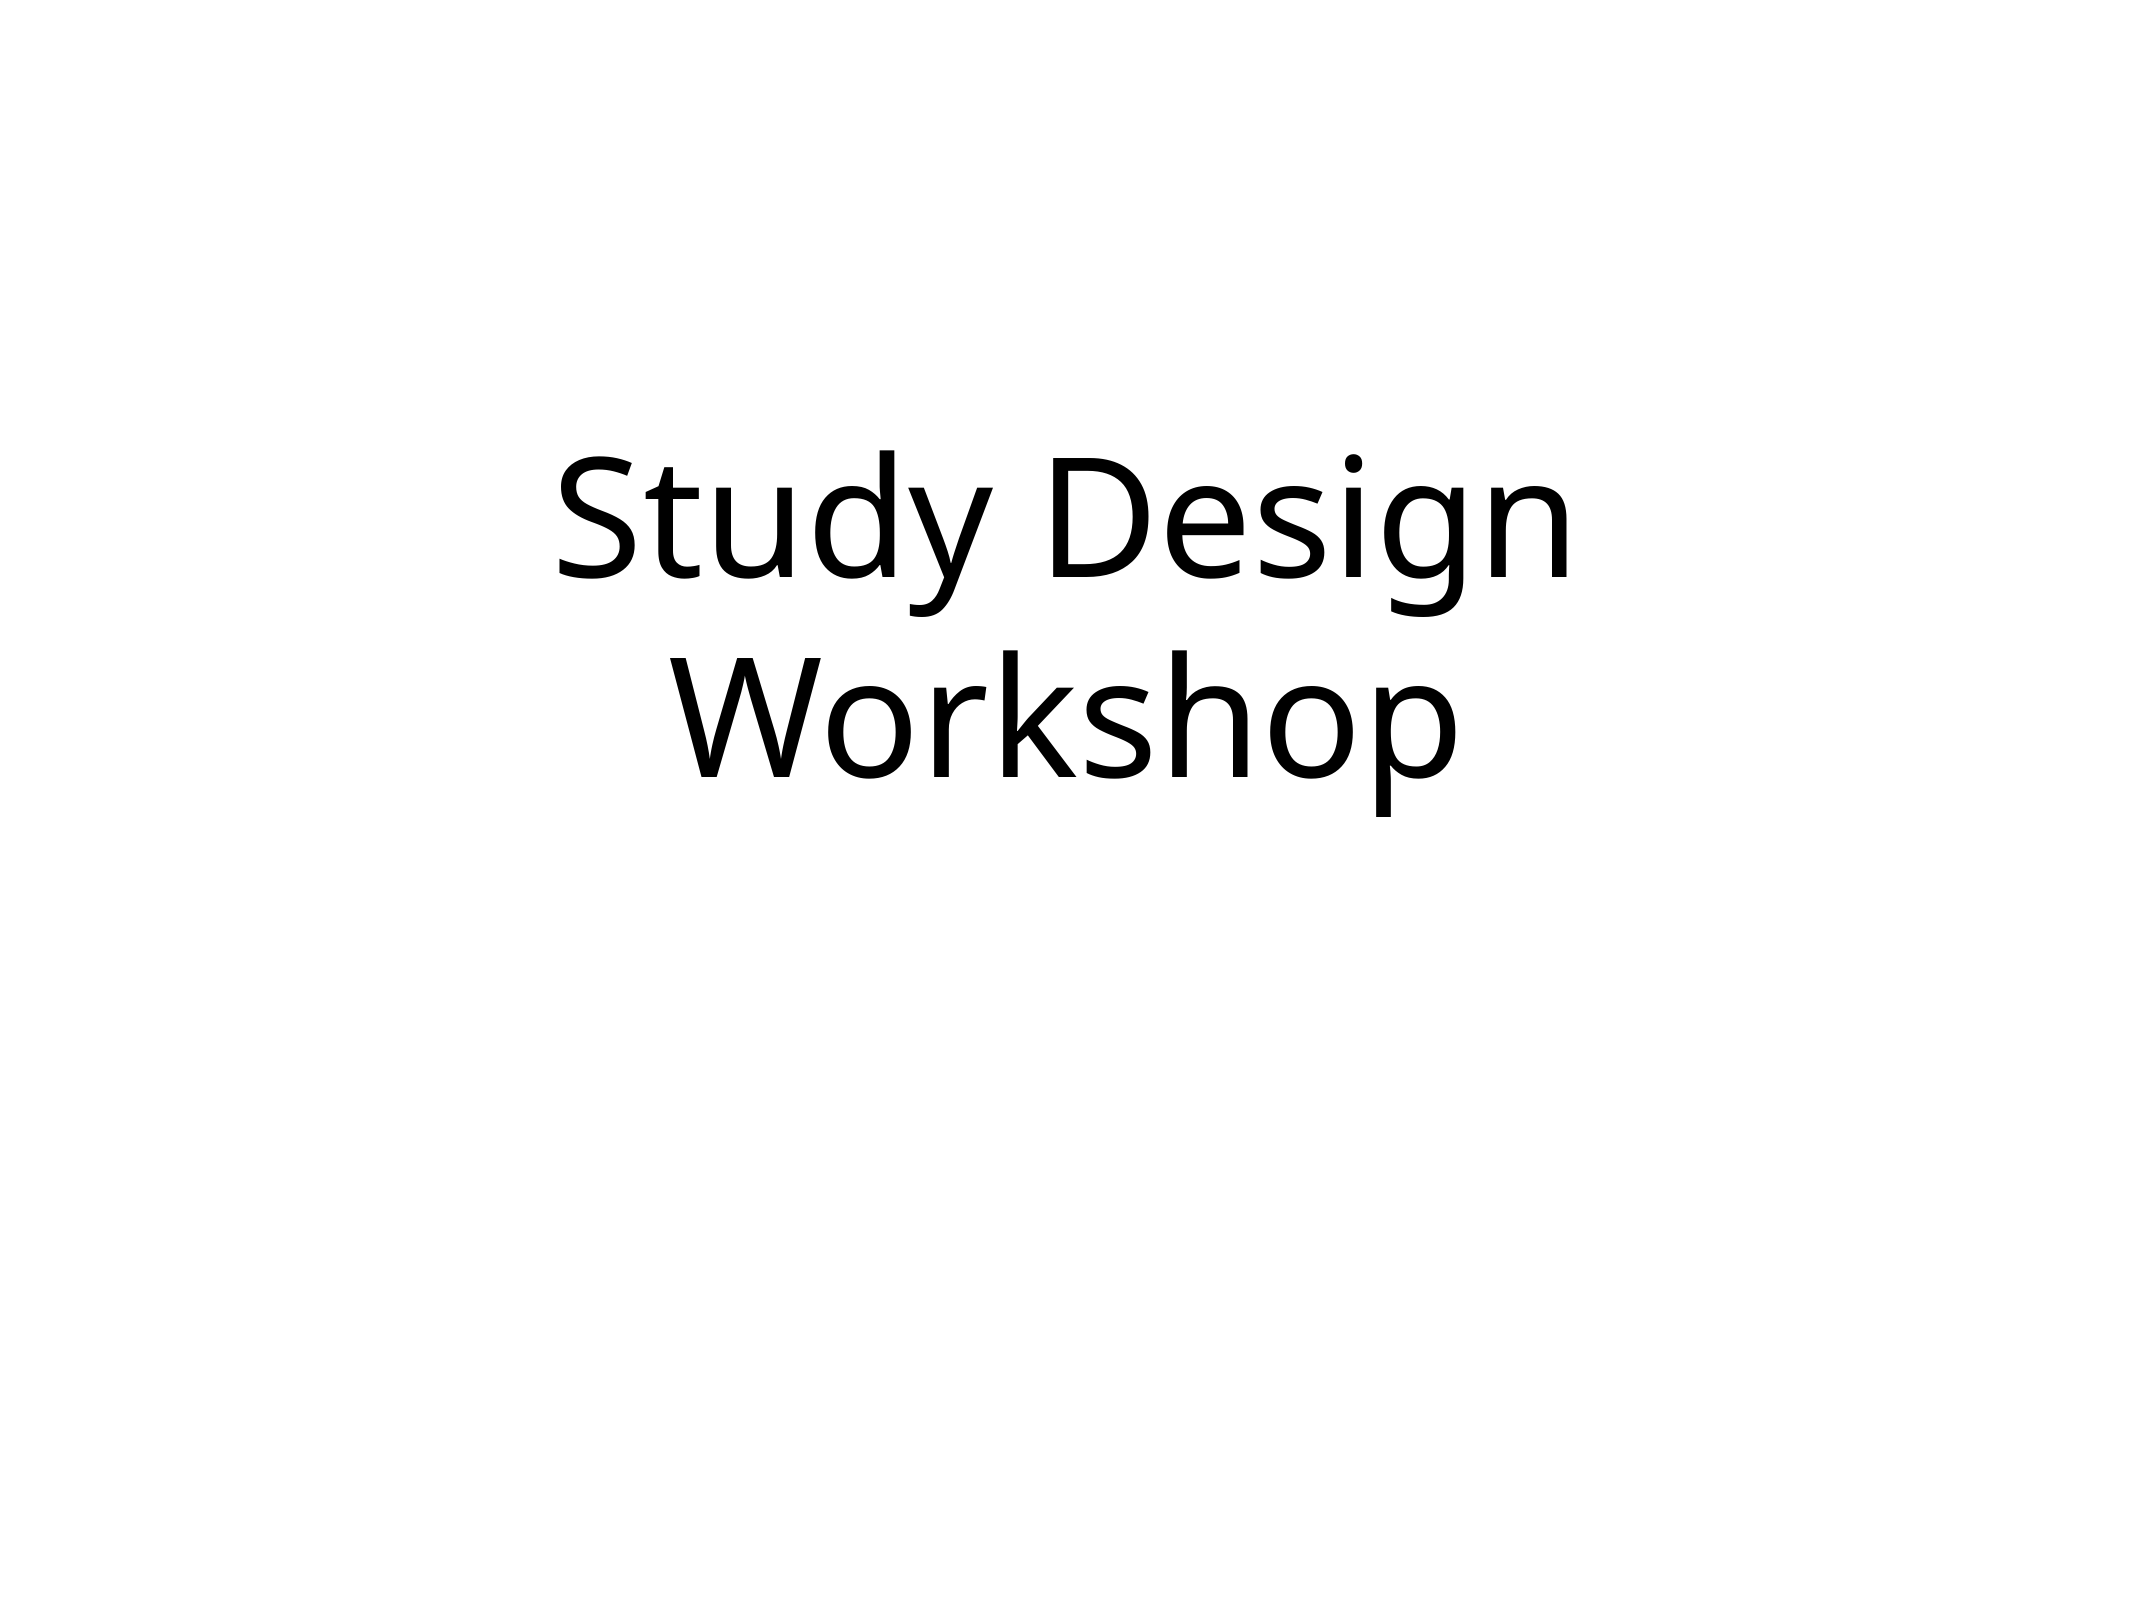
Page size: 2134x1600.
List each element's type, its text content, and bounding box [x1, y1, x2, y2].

title Study Design Workshop [207, 268, 1926, 811]
